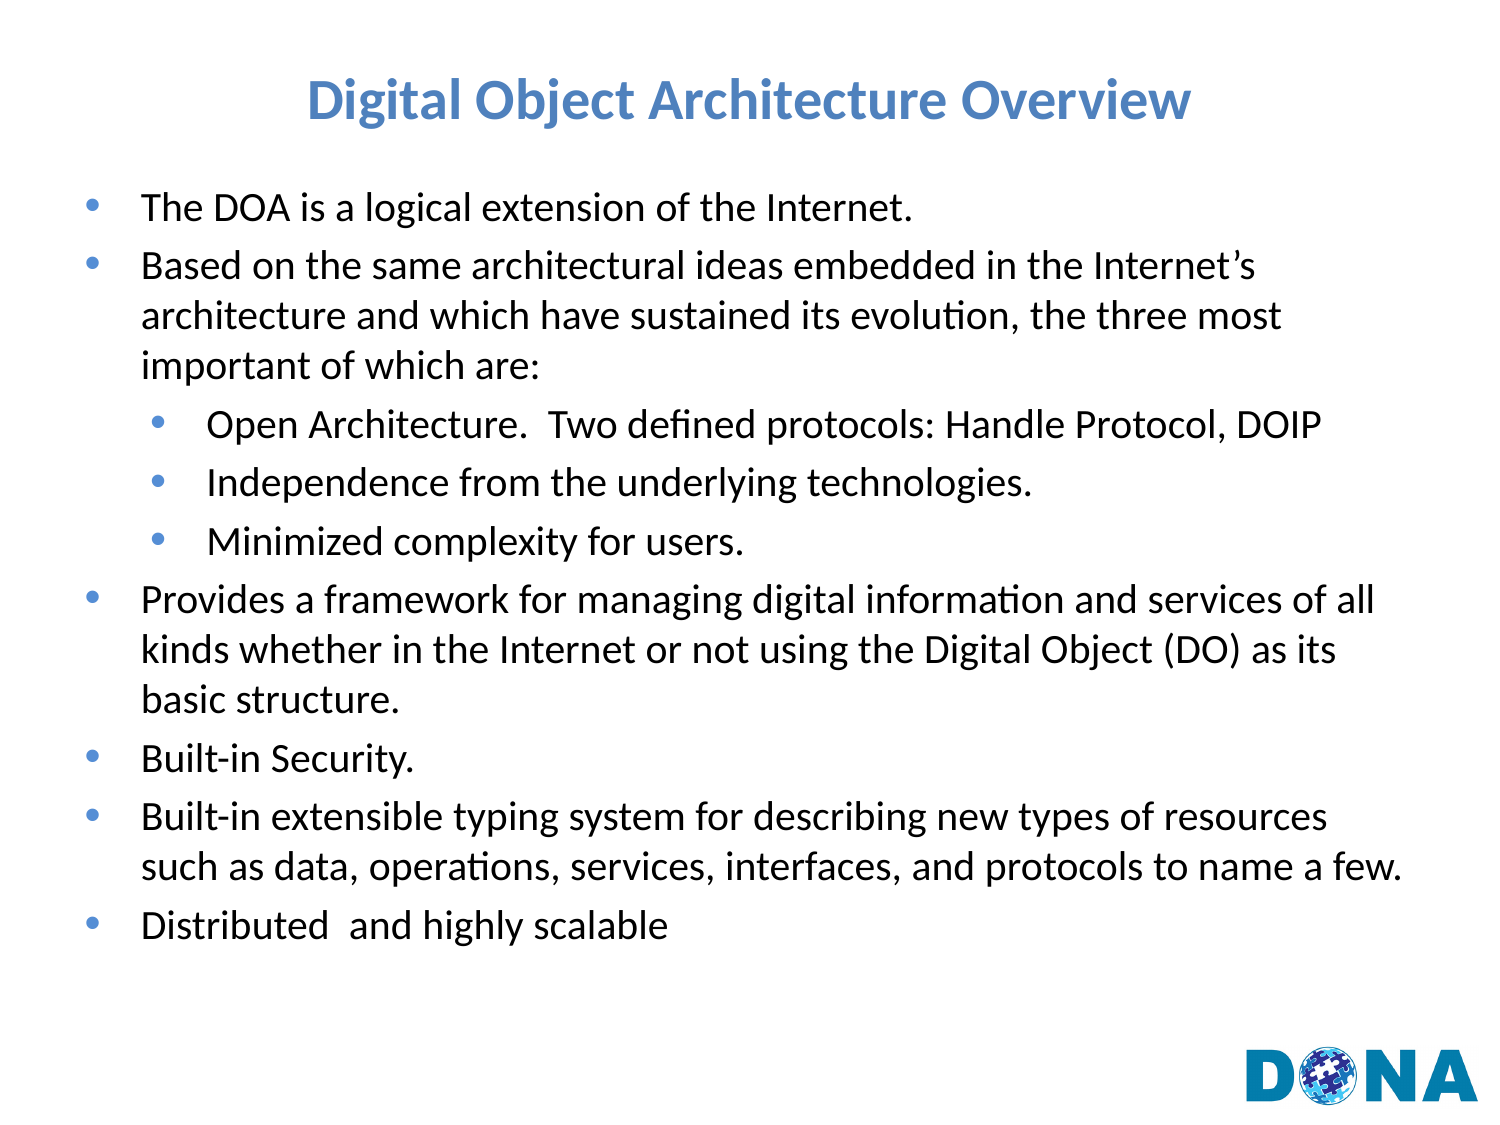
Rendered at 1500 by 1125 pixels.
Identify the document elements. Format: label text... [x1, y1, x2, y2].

list The DOA is a logical extension of the Internet. Based on the same architectural ideas embedded in the Internet’s architecture and which have sustained its evolution, the three most important of which are: Open Architecture. Two defined protocols: Handle Protocol, DOIP Independence from the underlying technologies. Minimized complexity for users. Provides a framework for managing digital information and services of all kinds whether in the Internet or not using the Digital Object (DO) as its basic structure. Built-in Security. Built-in extensible typing system for describing new types of resources such as data, operations, services, interfaces, and protocols to name a few. Distributed and highly scalable [69, 171, 1425, 990]
picture [1244, 1045, 1479, 1109]
title Digital Object Architecture Overview [75, 2, 1425, 171]
